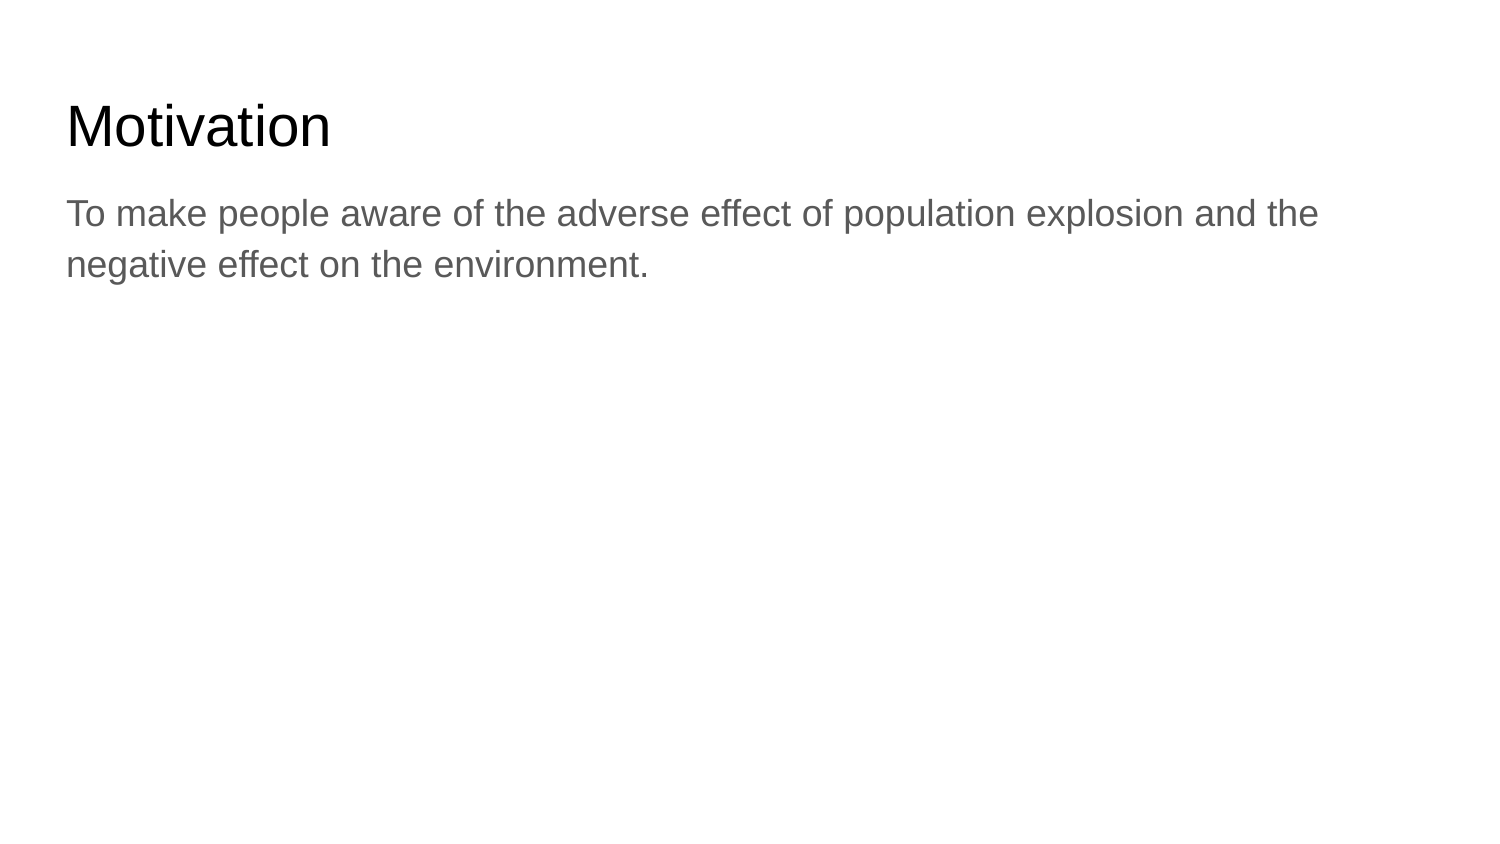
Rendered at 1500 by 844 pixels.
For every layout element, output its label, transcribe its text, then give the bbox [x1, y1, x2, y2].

list To make people aware of the adverse effect of population explosion and the negative effect on the environment. [51, 166, 1449, 728]
title Motivation [51, 72, 1449, 166]
